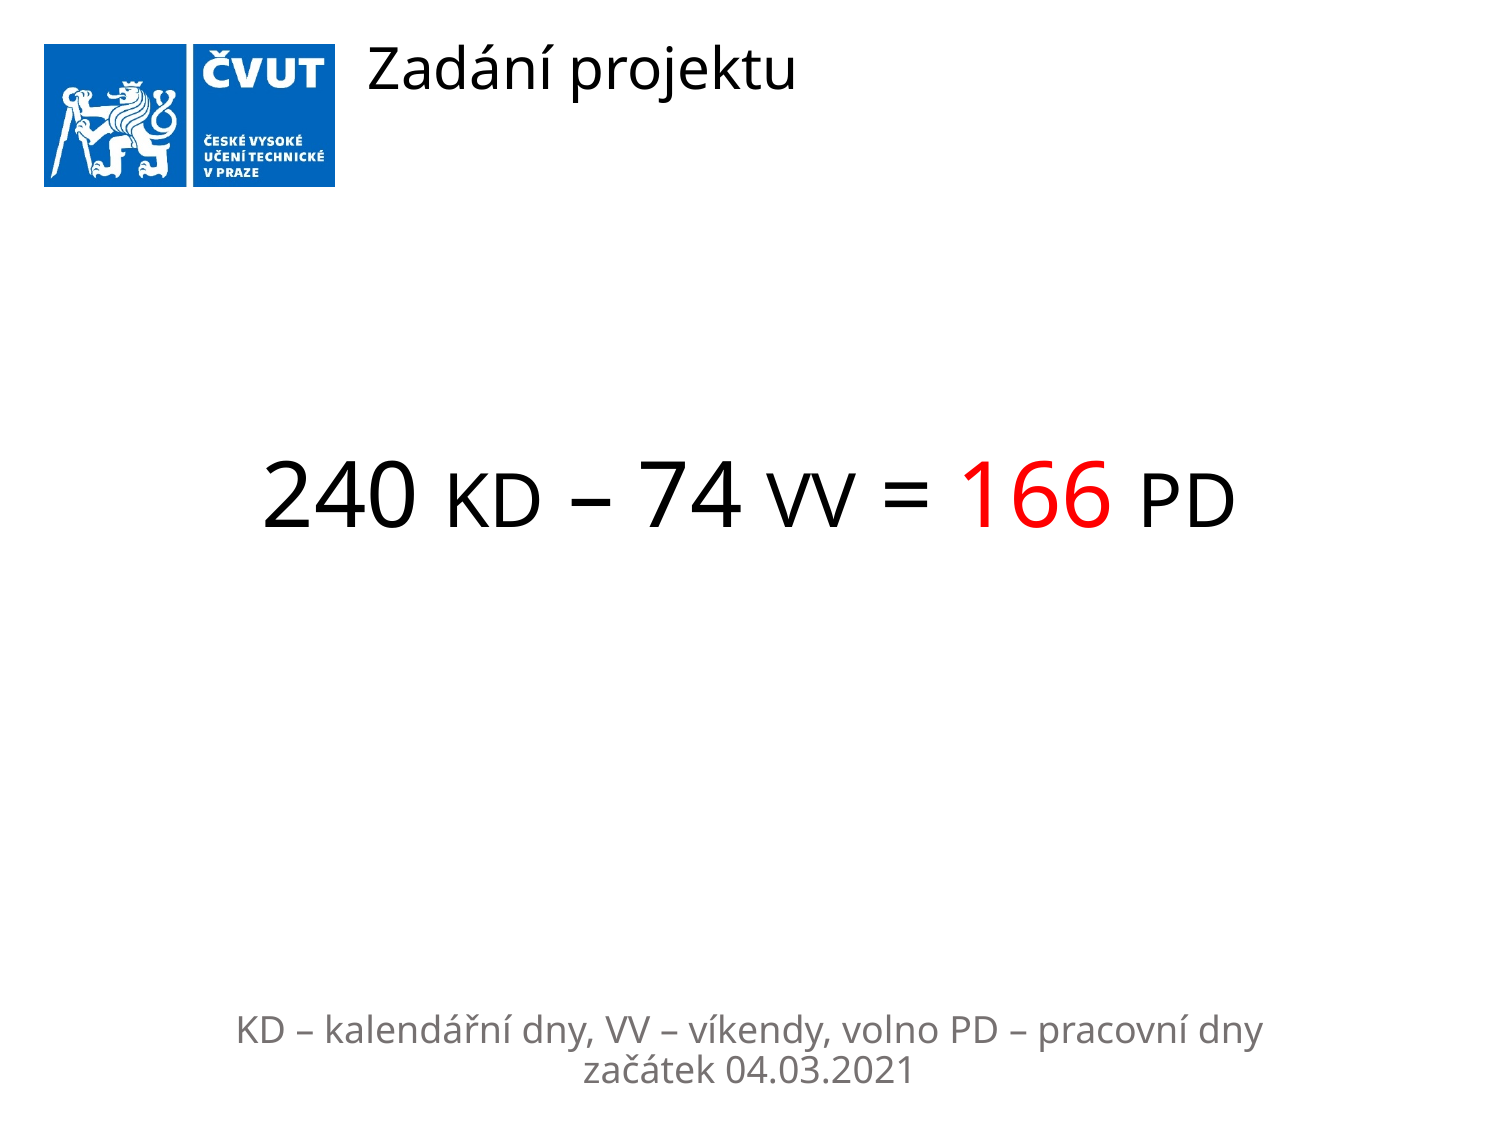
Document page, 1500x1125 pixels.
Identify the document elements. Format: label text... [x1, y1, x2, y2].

title Zadání projektu [352, 32, 1456, 211]
picture [44, 44, 335, 187]
text_box 240 KD – 74 VV = 166 PD [0, 440, 1500, 684]
text_box KD – kalendářní dny, VV – víkendy, volno PD – pracovní dny začátek 04.03.2021 [0, 1003, 1500, 1125]
